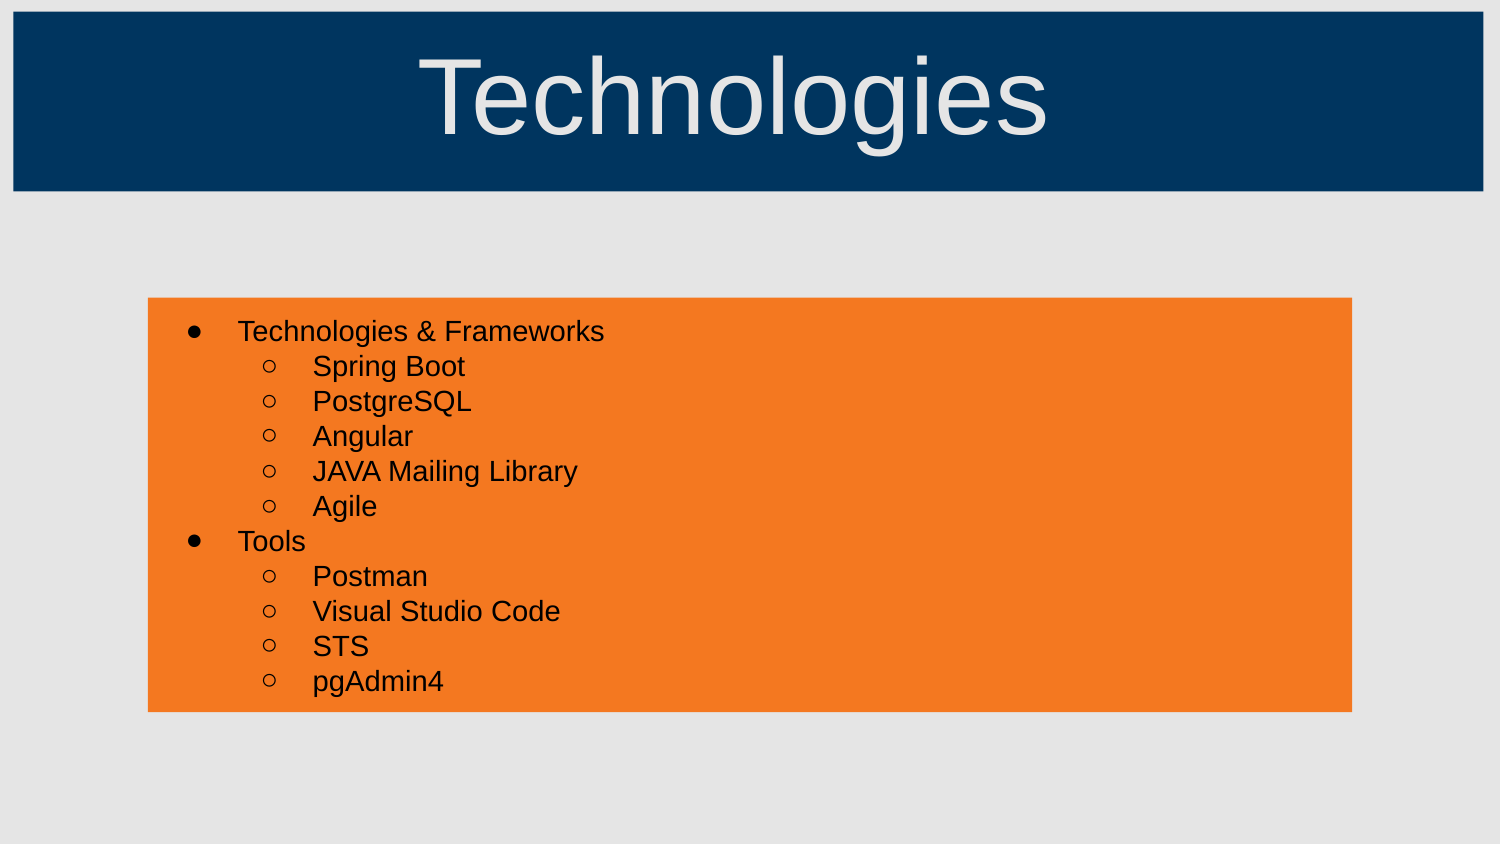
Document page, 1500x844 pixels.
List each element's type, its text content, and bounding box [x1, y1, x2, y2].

title Technologies [13, 11, 1484, 192]
text_box Technologies & Frameworks Spring Boot PostgreSQL Angular JAVA Mailing Library Agile Tools Postman Visual Studio Code STS pgAdmin4 [147, 297, 1353, 713]
